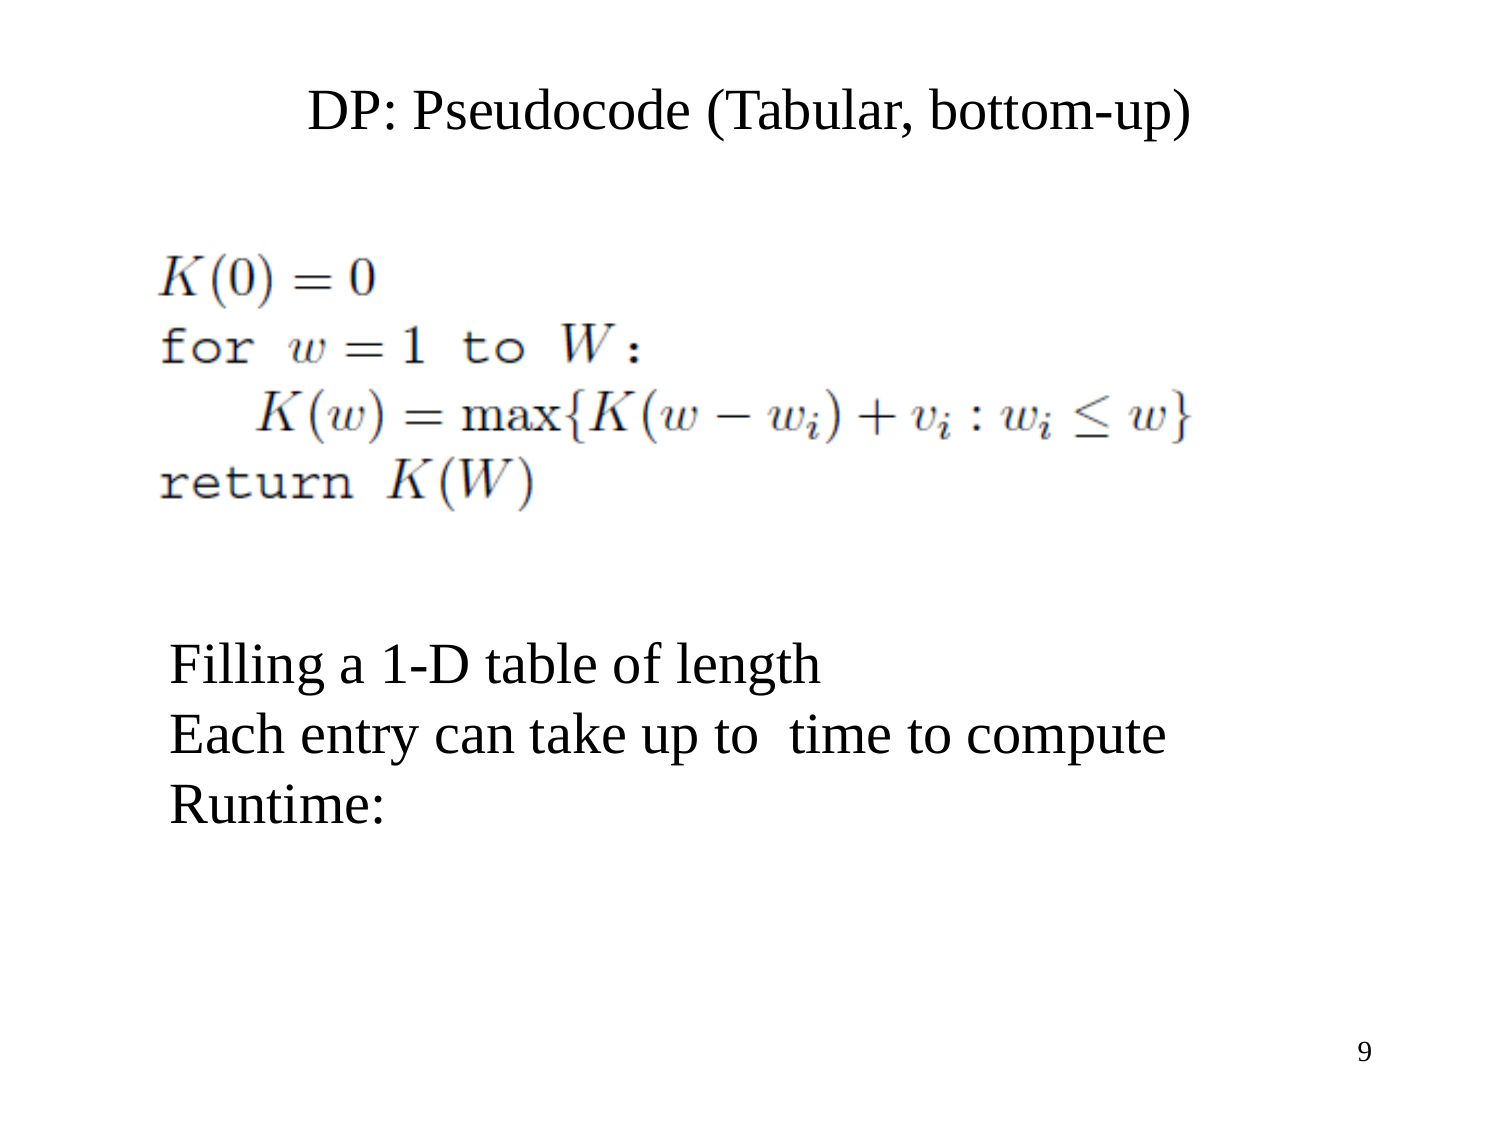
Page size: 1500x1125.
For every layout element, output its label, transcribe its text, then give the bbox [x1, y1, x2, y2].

title DP: Pseudocode (Tabular, bottom-up) [112, 62, 1388, 150]
slide_number 9 [1074, 1025, 1388, 1100]
picture [137, 237, 1251, 538]
